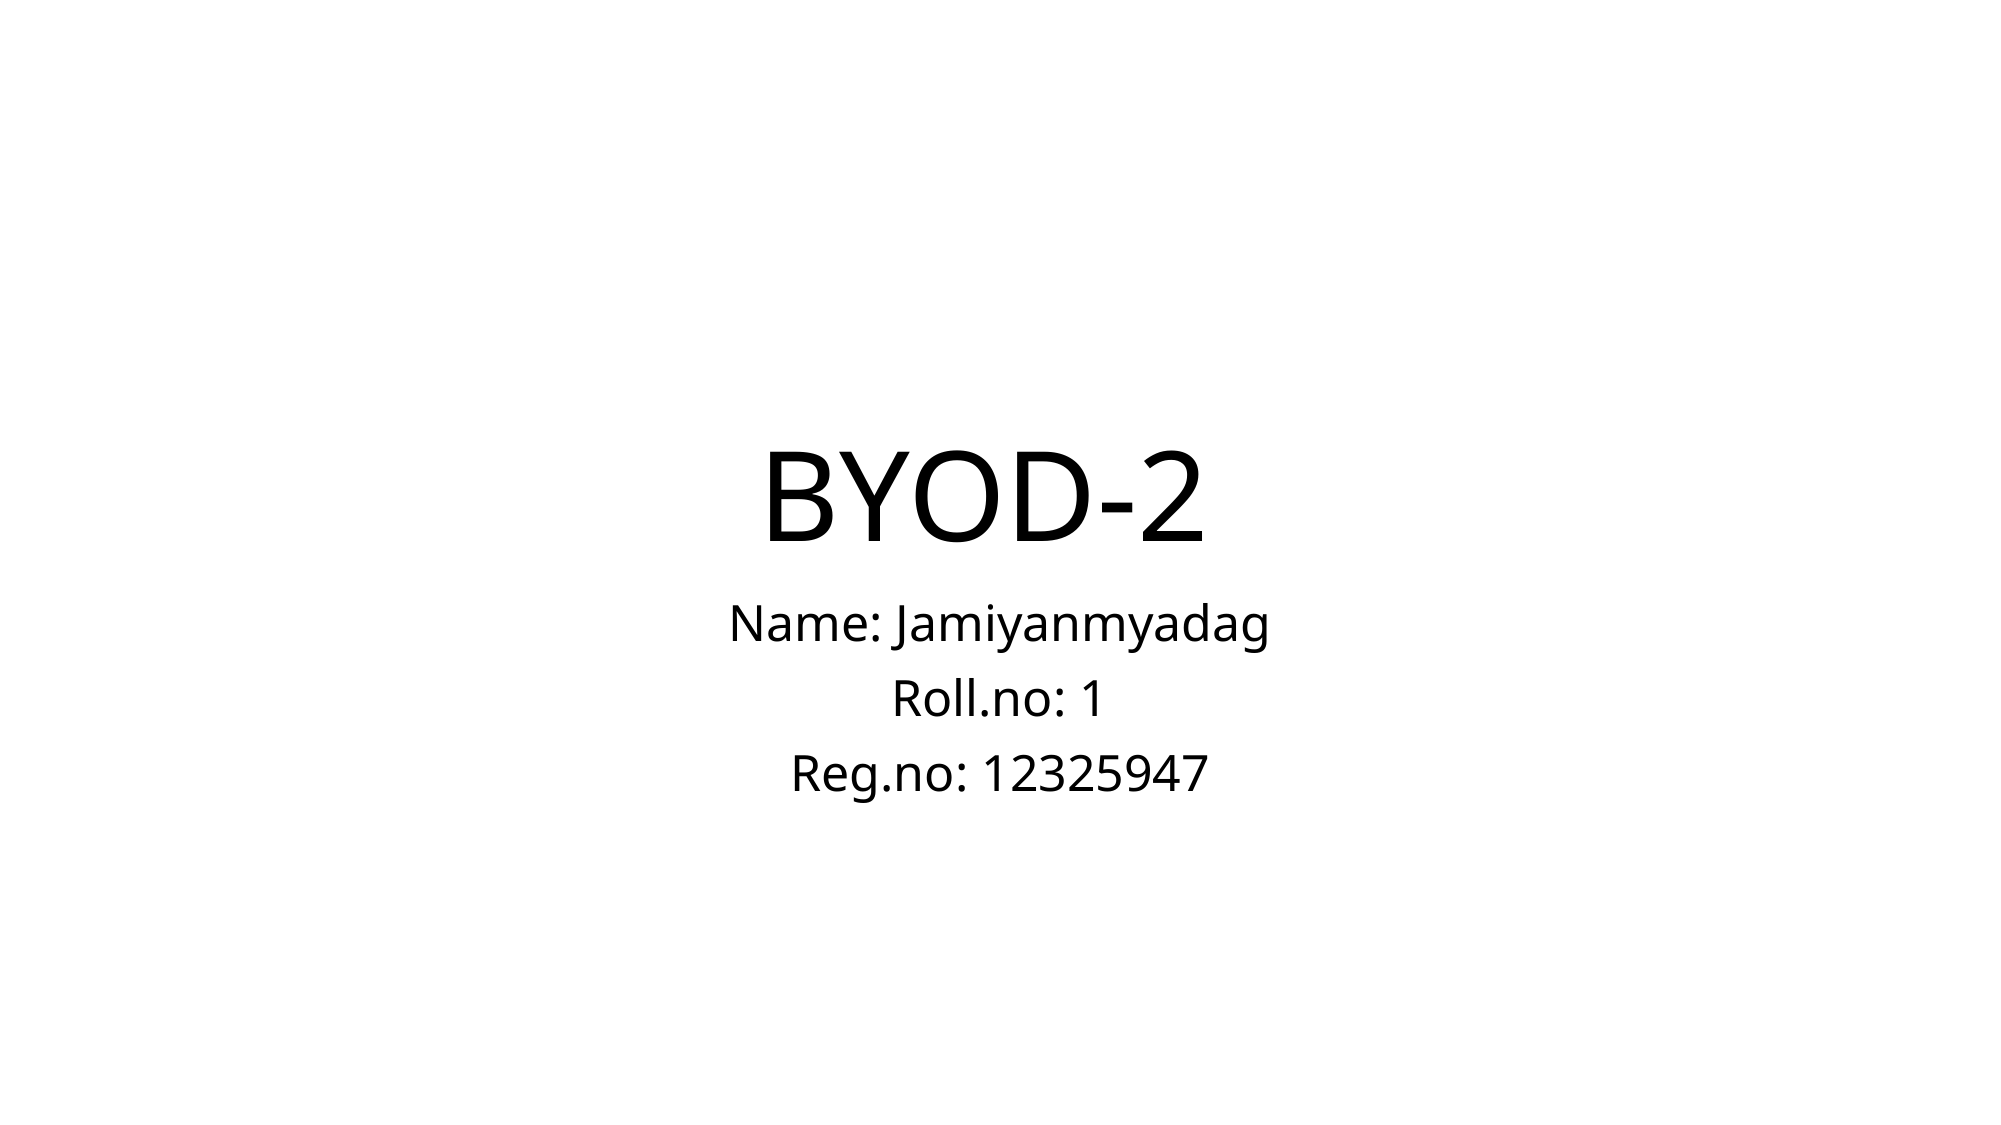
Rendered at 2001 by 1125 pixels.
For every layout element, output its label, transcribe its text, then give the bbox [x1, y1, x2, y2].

title BYOD-2 [249, 184, 1750, 576]
subtitle Name: Jamiyanmyadag Roll.no: 1 Reg.no: 12325947 [249, 590, 1750, 863]
